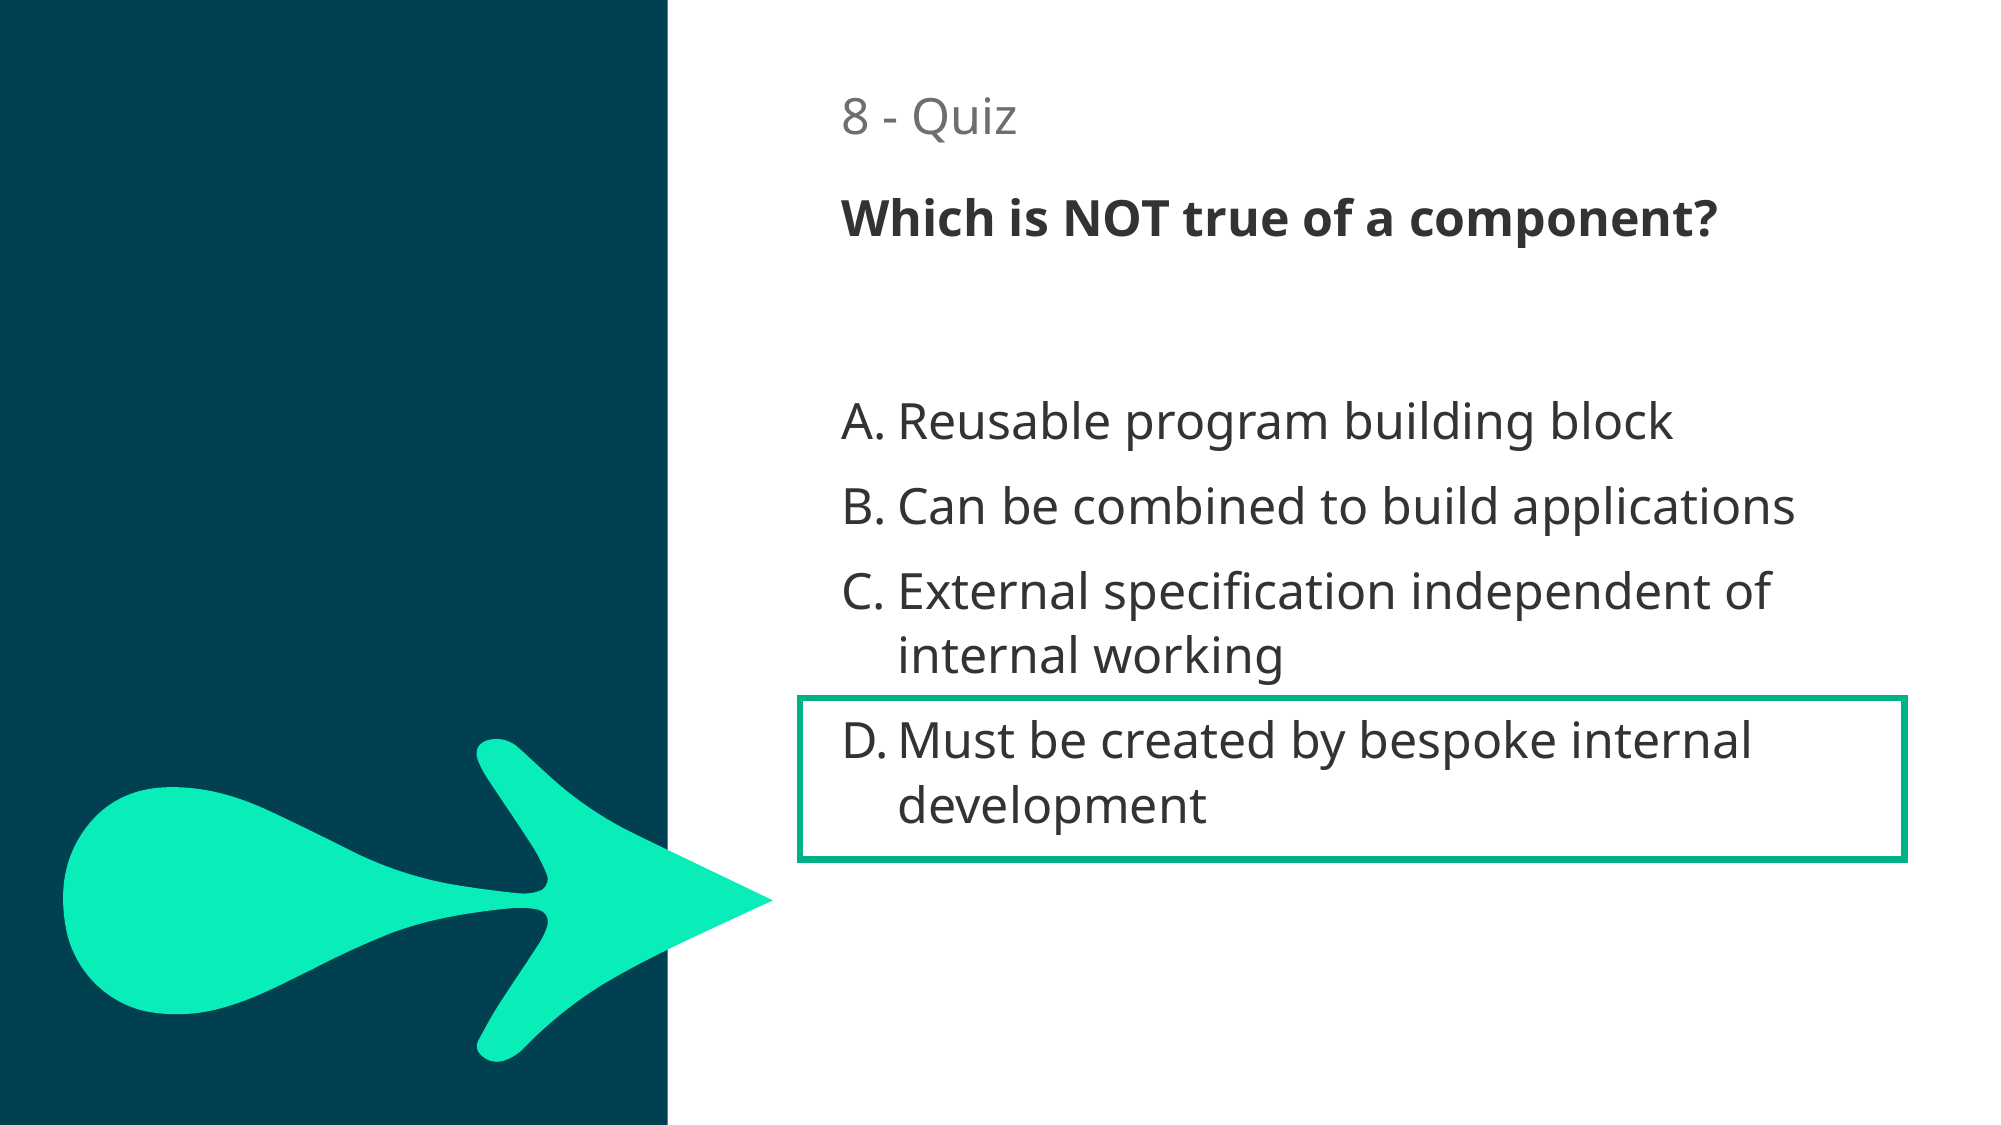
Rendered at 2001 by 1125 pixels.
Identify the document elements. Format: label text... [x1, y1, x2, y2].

list 8 - Quiz Which is NOT true of a component? 20sec Reusable program building block Can be combined to build applications External specification independent of internal working Must be created by bespoke internal development [826, 59, 1931, 1053]
text_box [799, 697, 1906, 860]
